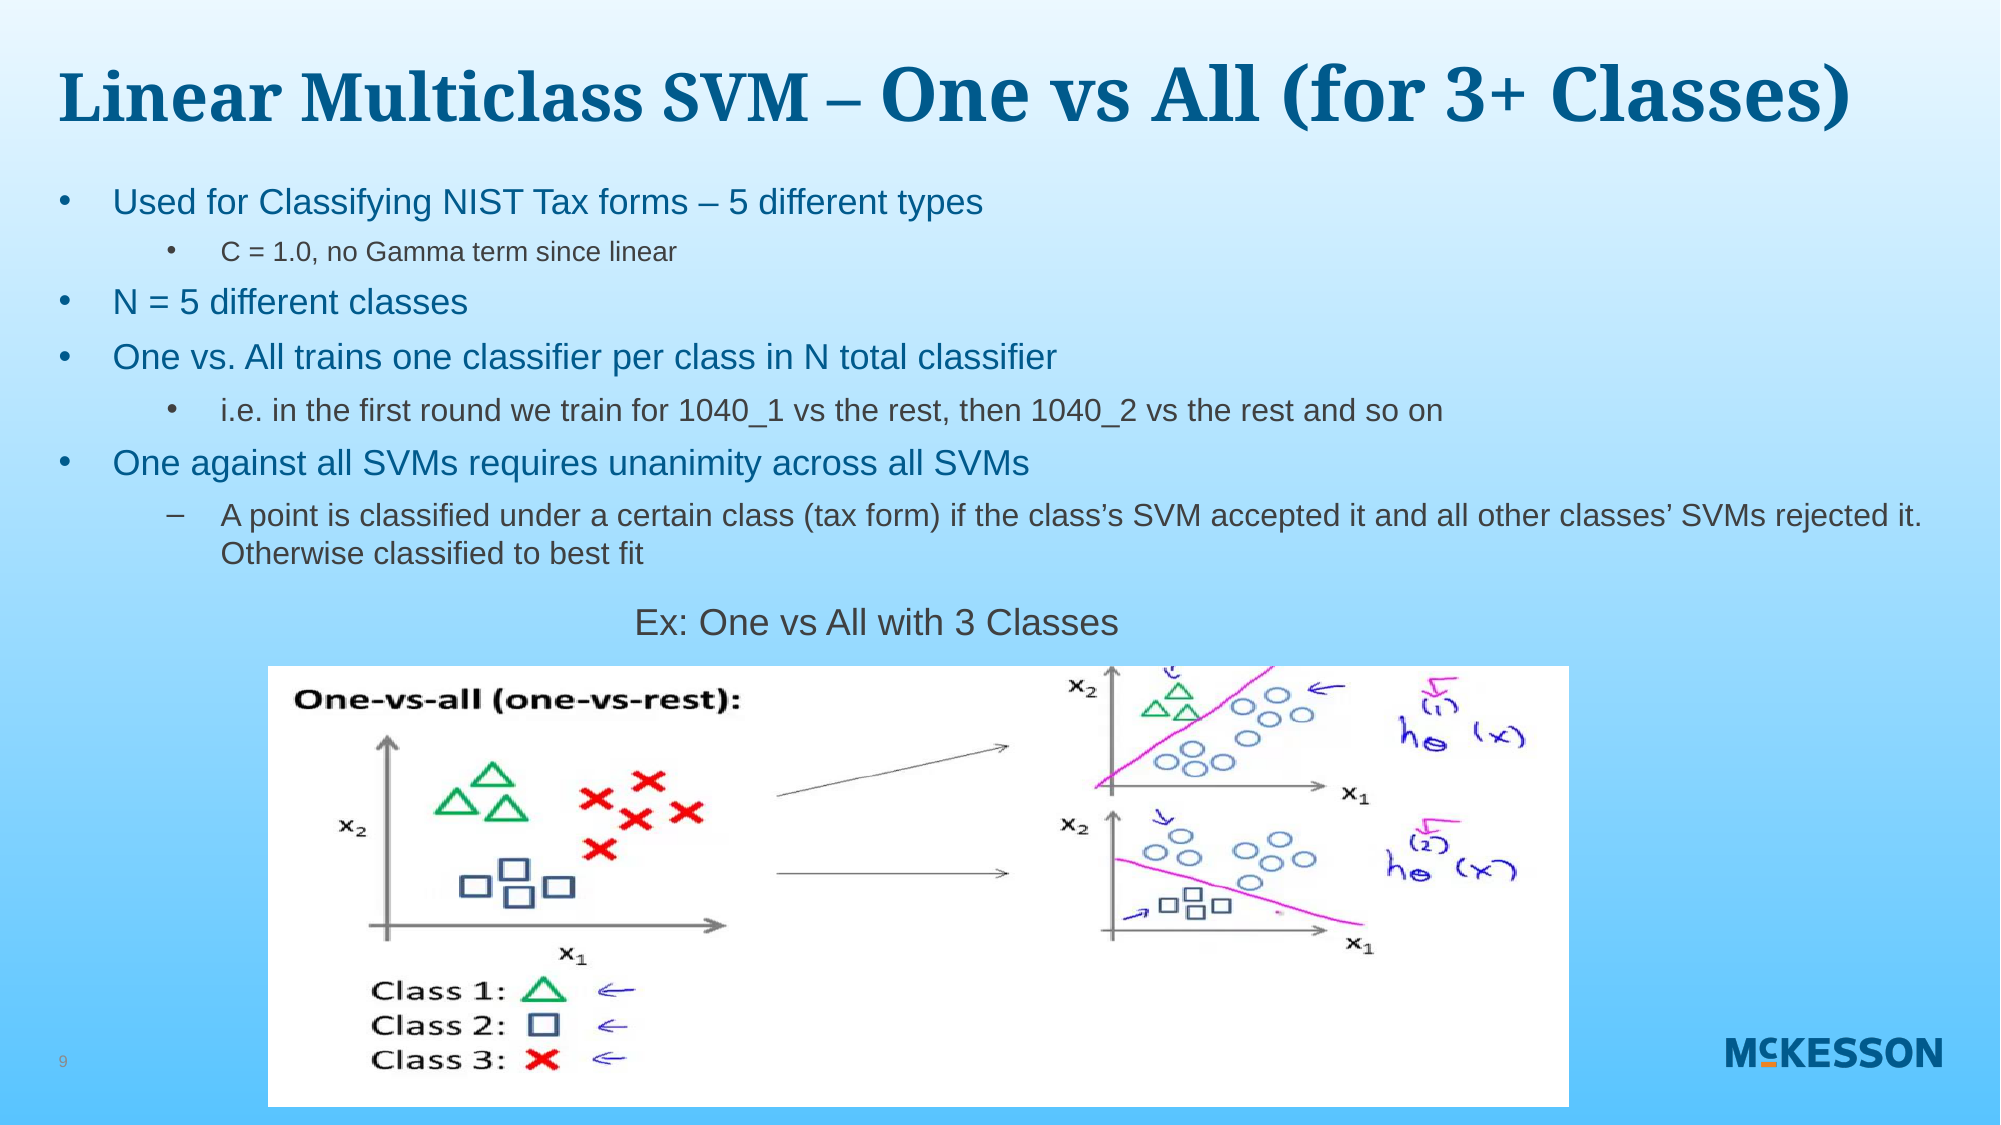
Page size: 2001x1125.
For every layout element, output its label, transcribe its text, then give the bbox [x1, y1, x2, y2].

title Linear Multiclass SVM – One vs All (for 3+ Classes) [58, 56, 2000, 179]
slide_number 9 [58, 1040, 117, 1071]
picture [1719, 1034, 1949, 1071]
text_box Ex: One vs All with 3 Classes [534, 597, 1220, 643]
picture [268, 666, 1569, 1107]
list Used for Classifying NIST Tax forms – 5 different types C = 1.0, no Gamma term since linear N = 5 different classes One vs. All trains one classifier per class in N total classifier i.e. in the first round we train for 1040_1 vs the rest, then 1040_2 vs the rest and so on One against all SVMs requires unanimity across all SVMs A point is classified under a certain class (tax form) if the class’s SVM accepted it and all other classes’ SVMs rejected it. Otherwise classified to best fit [58, 178, 1931, 575]
